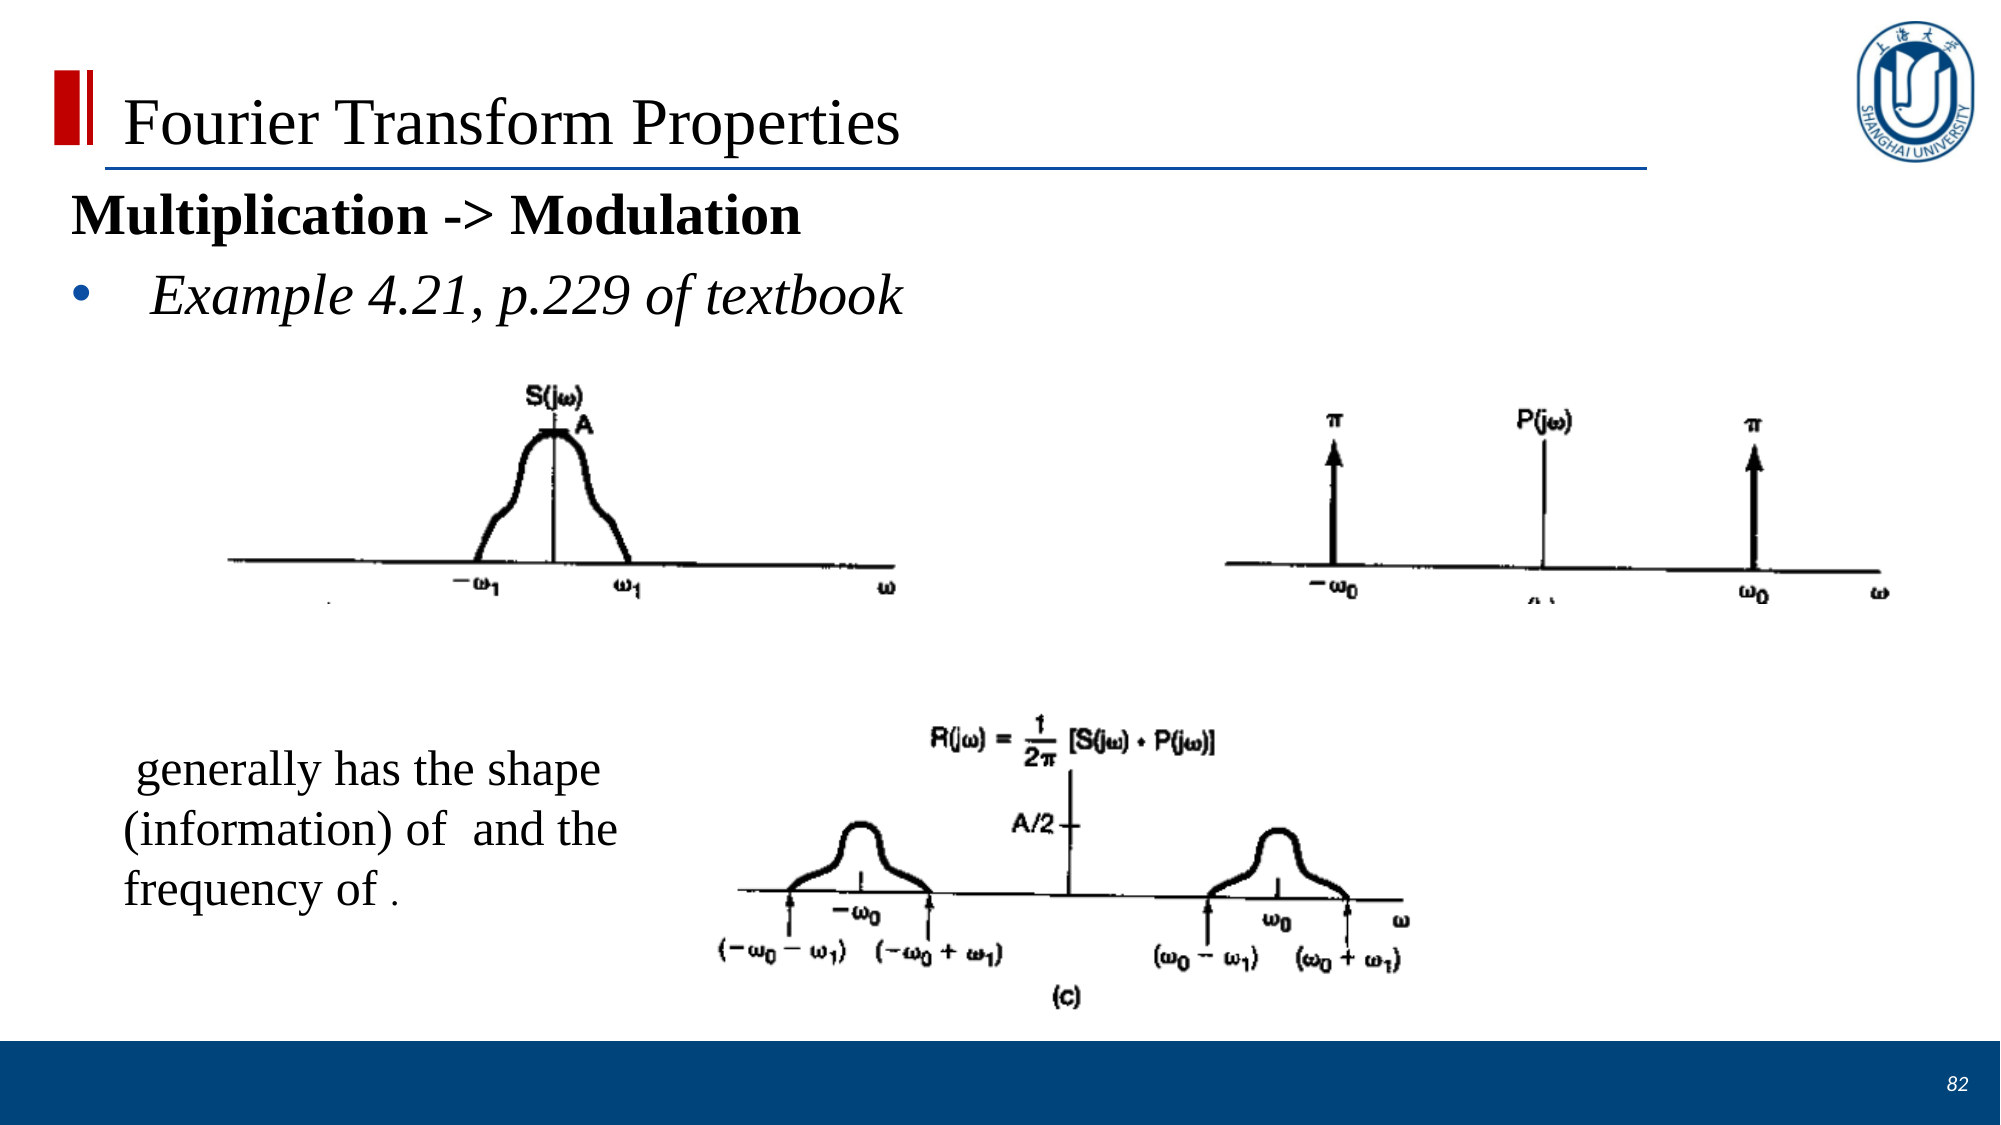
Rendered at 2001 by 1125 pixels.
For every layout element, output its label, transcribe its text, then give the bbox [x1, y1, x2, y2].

picture [1855, 21, 1978, 163]
title Fourier Transform Properties [108, 37, 1857, 167]
slide_number 82 [1768, 1052, 1984, 1113]
list Multiplication -> Modulation Example 4.21, p.229 of textbook [71, 177, 1945, 1024]
picture [172, 341, 935, 604]
picture [1188, 367, 1910, 604]
picture [704, 672, 1448, 1035]
